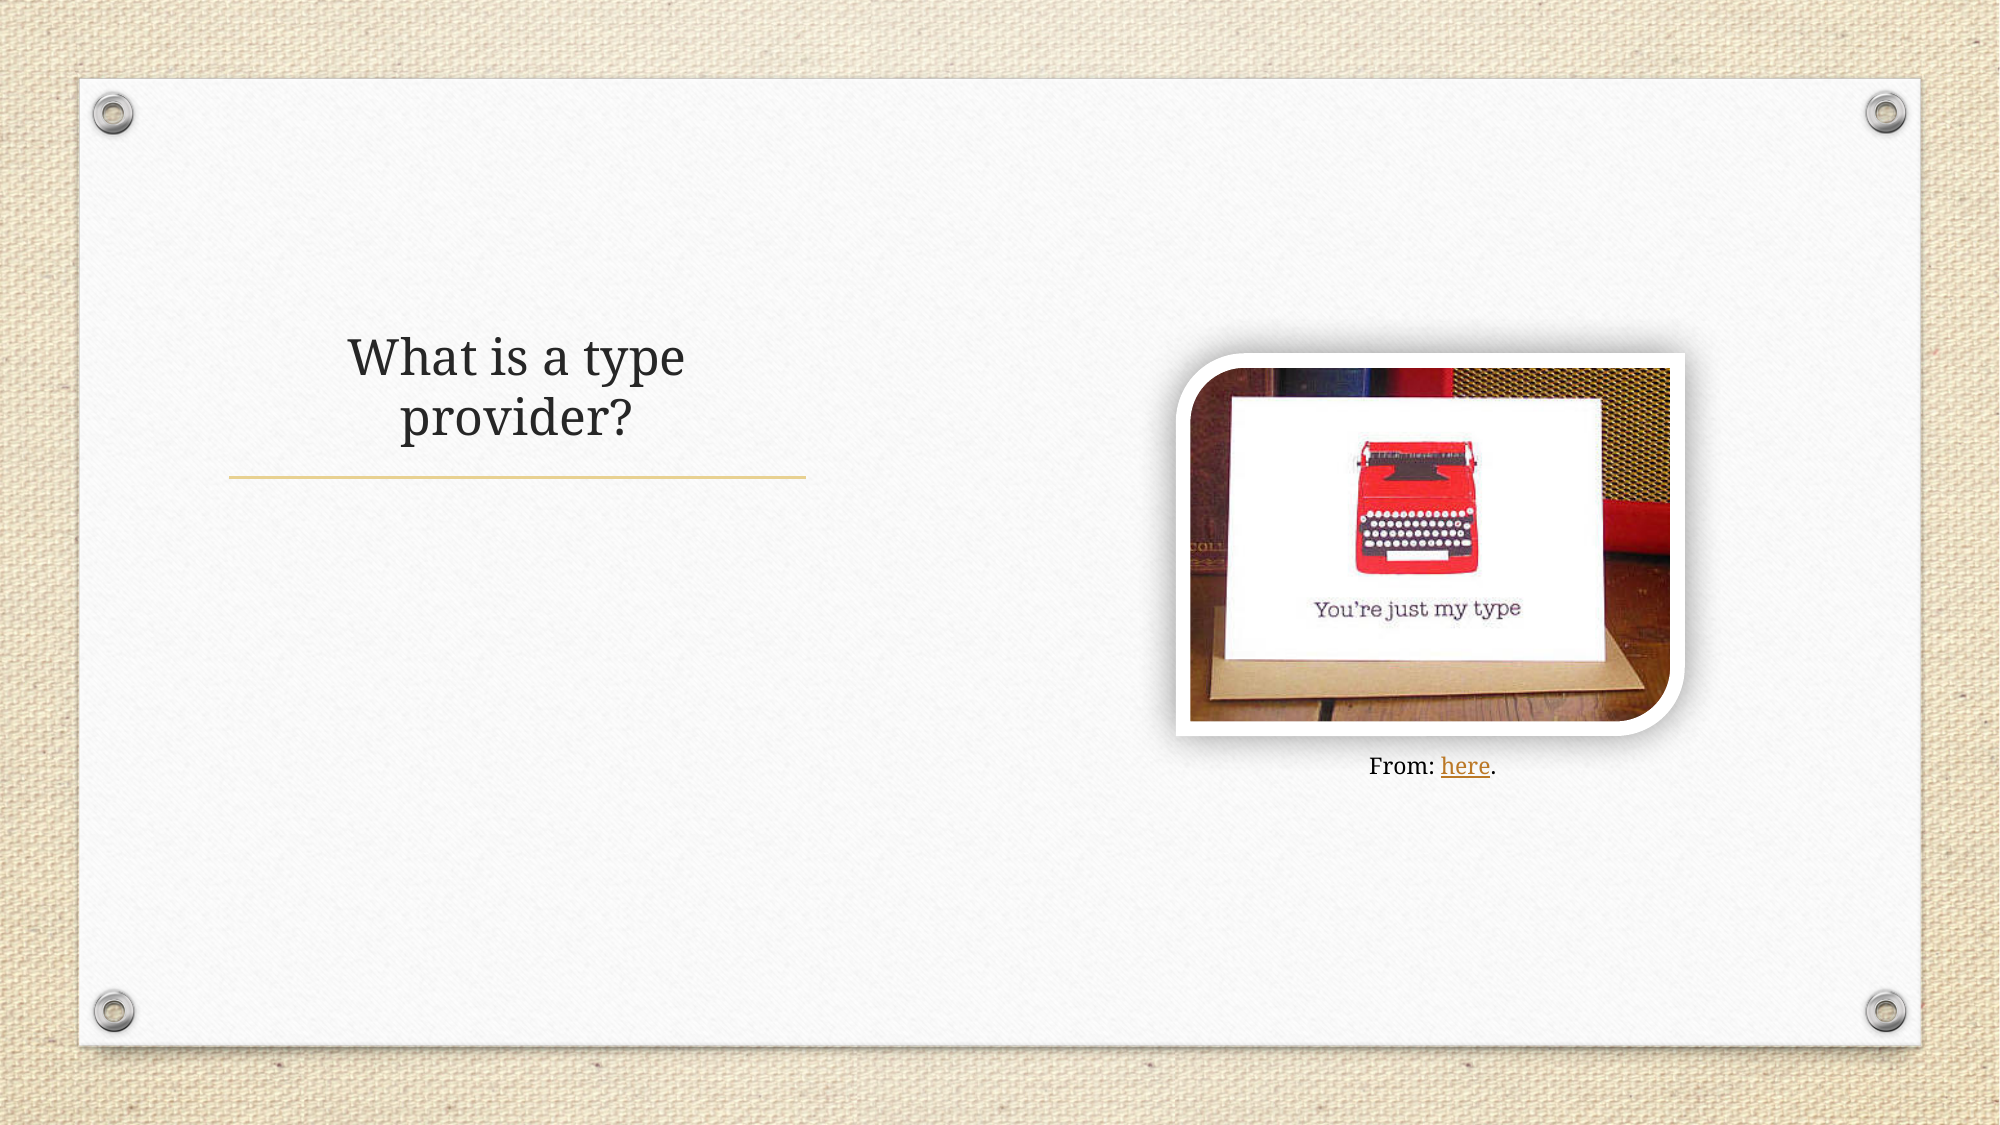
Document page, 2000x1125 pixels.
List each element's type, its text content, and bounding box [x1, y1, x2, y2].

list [1182, 360, 1678, 729]
text_box From: here. [1354, 744, 1512, 791]
title What is a type provider? [212, 227, 823, 453]
picture [0, 0, 2000, 1125]
